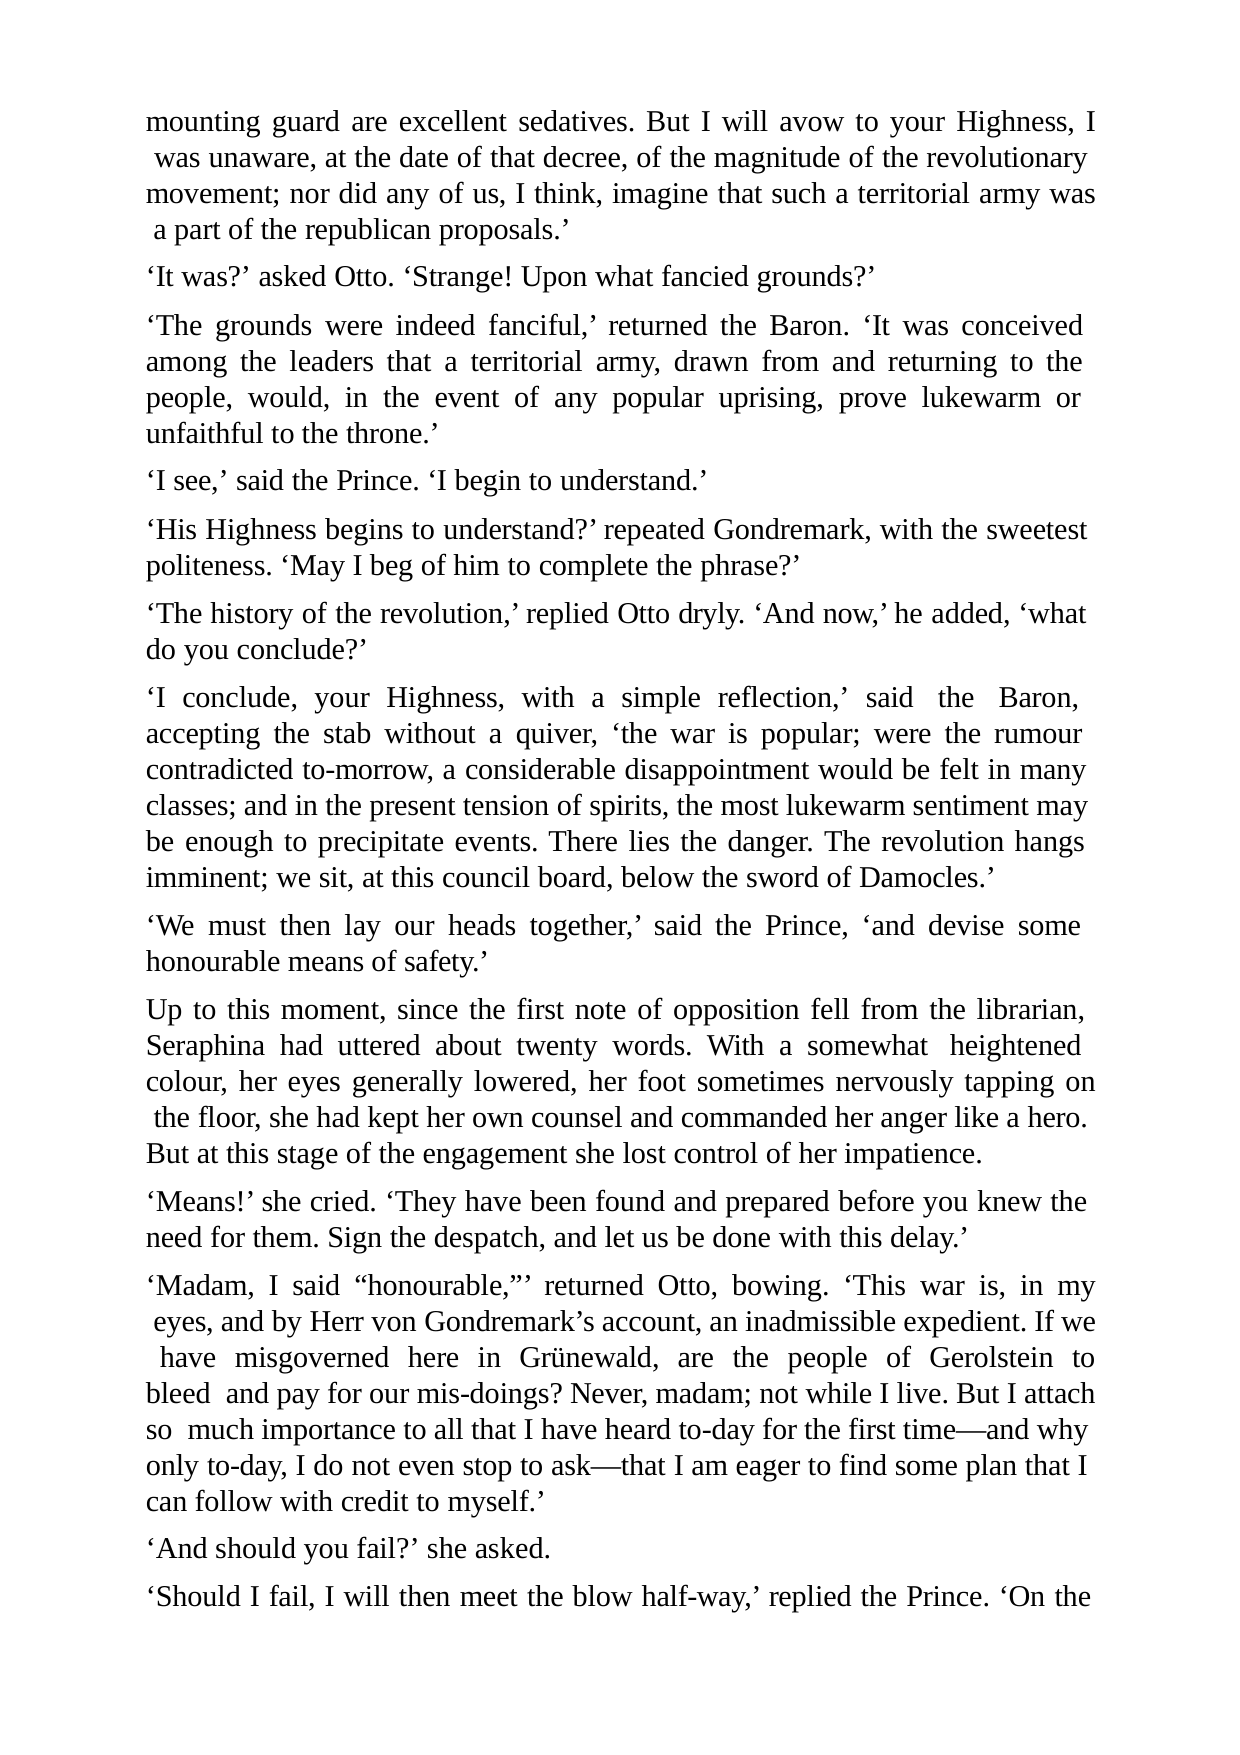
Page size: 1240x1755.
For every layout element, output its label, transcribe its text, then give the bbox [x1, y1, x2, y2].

text_box mounting guard are excellent sedatives. But I will avow to your Highness, I was unaware, at the date of that decree, of the magnitude of the revolutionary movement; nor did any of us, I think, imagine that such a territorial army was a part of the republican proposals.’ ‘It was?’ asked Otto. ‘Strange! Upon what fancied grounds?’ ‘The grounds were indeed fanciful,’ returned the Baron. ‘It was conceived among the leaders that a territorial army, drawn from and returning to the people, would, in the event of any popular uprising, prove lukewarm or unfaithful to the throne.’ ‘I see,’ said the Prince. ‘I begin to understand.’ ‘His Highness begins to understand?’ repeated Gondremark, with the sweetest politeness. ‘May I beg of him to complete the phrase?’ ‘The history of the revolution,’ replied Otto dryly. ‘And now,’ he added, ‘what do you conclude?’ ‘I conclude, your Highness, with a simple reflection,’ said the Baron, accepting the stab without a quiver, ‘the war is popular; were the rumour contradicted to-morrow, a considerable disappointment would be felt in many classes; and in the present tension of spirits, the most lukewarm sentiment may be enough to precipitate events. There lies the danger. The revolution hangs imminent; we sit, at this council board, below the sword of Damocles.’ ‘We must then lay our heads together,’ said the Prince, ‘and devise some honourable means of safety.’ Up to this moment, since the first note of opposition fell from the librarian, Seraphina had uttered about twenty words. With a somewhat heightened colour, her eyes generally lowered, her foot sometimes nervously tapping on the floor, she had kept her own counsel and commanded her anger like a hero. But at this stage of the engagement she lost control of her impatience. ‘Means!’ she cried. ‘They have been found and prepared before you knew the need for them. Sign the despatch, and let us be done with this delay.’ ‘Madam, I said “honourable,”’ returned Otto, bowing. ‘This war is, in my eyes, and by Herr von Gondremark’s account, an inadmissible expedient. If we have misgoverned here in Grünewald, are the people of Gerolstein to bleed and pay for our mis-doings? Never, madam; not while I live. But I attach so much importance to all that I have heard to-day for the first time—and why only to-day, I do not even stop to ask—that I am eager to find some plan that I can follow with credit to myself.’ ‘And should you fail?’ she asked. ‘Should I fail, I will then meet the blow half-way,’ replied the Prince. ‘On the [143, 98, 1097, 1613]
